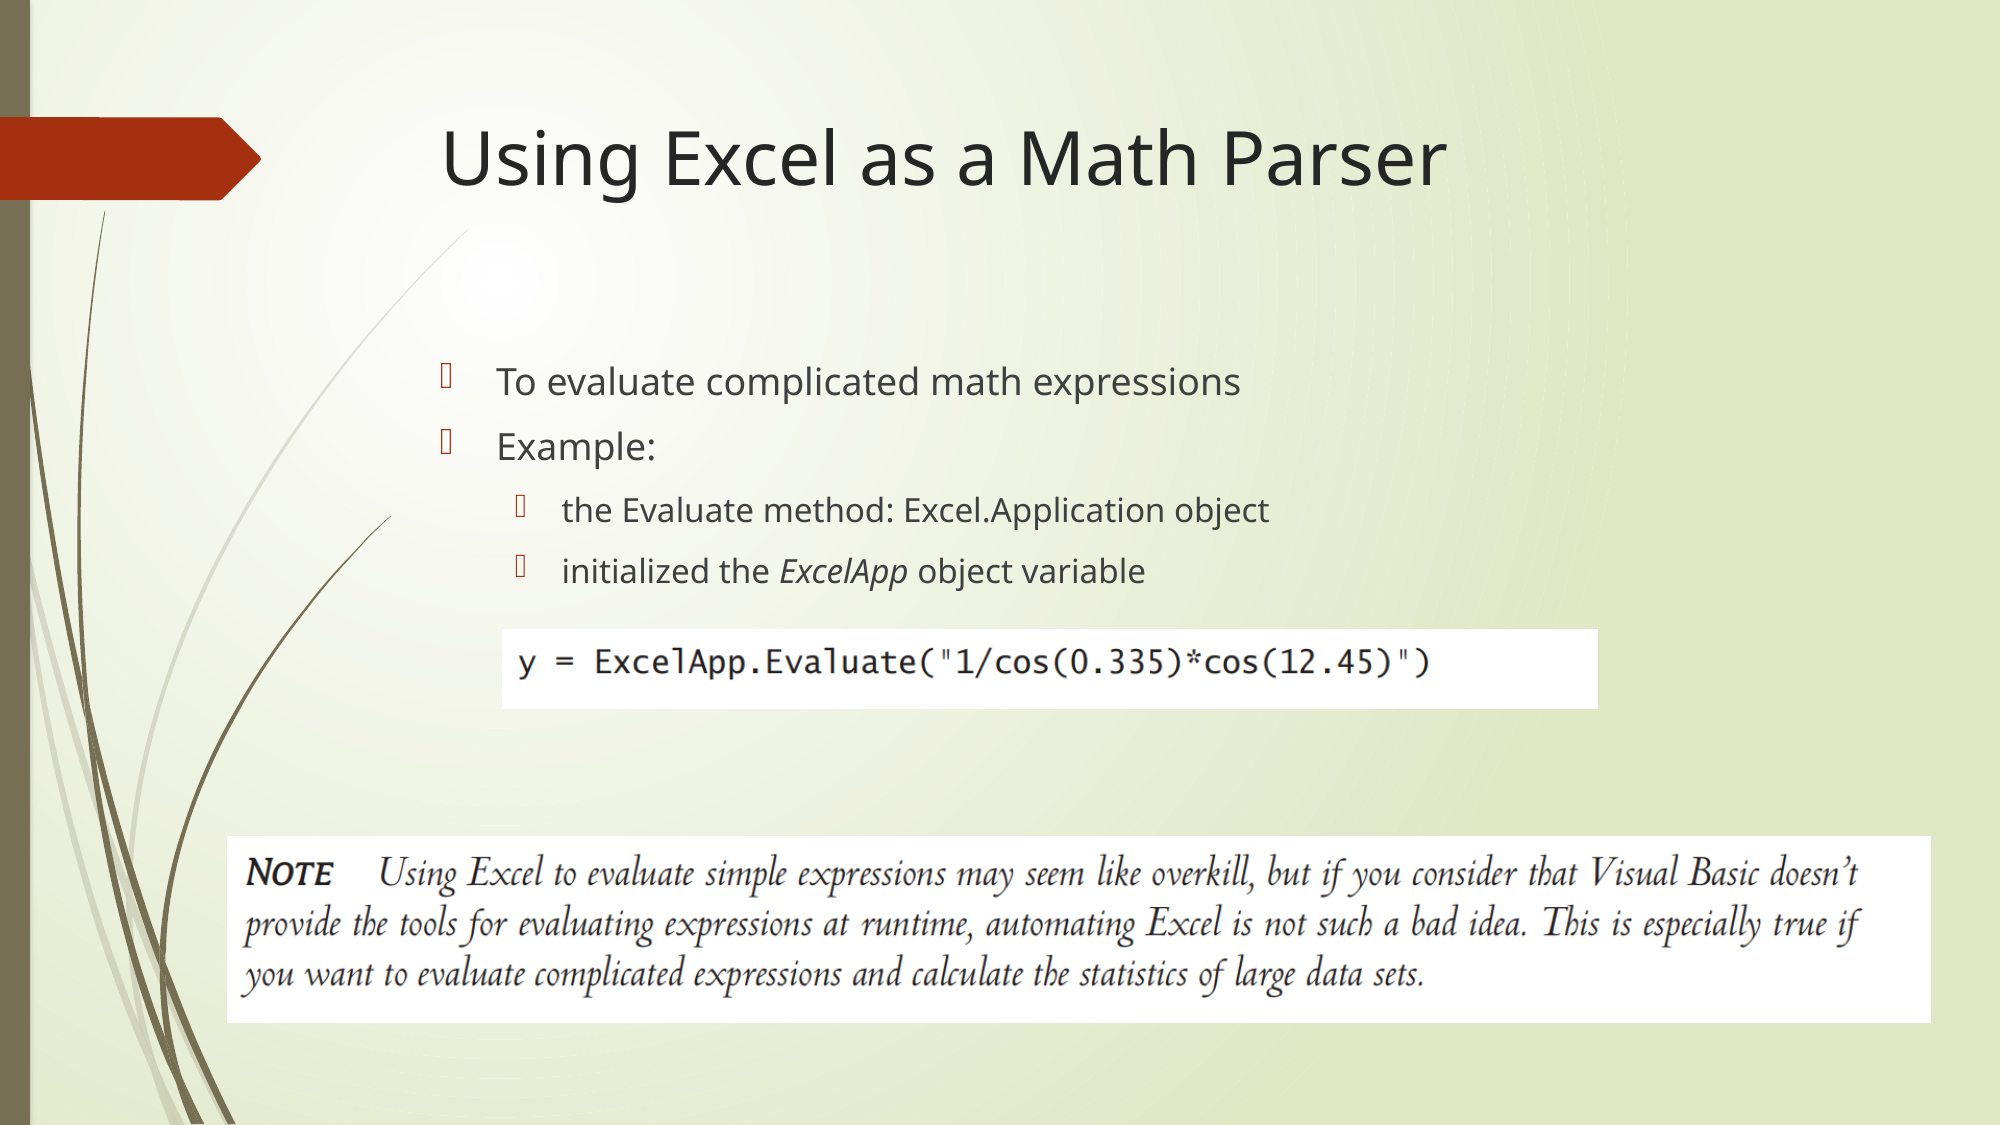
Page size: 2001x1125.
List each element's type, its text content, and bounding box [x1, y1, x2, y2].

title Using Excel as a Math Parser [425, 102, 1888, 313]
picture [227, 835, 1932, 1023]
list To evaluate complicated math expressions Example: the Evaluate method: Excel.Application object initialized the ExcelApp object variable [424, 350, 1888, 834]
picture [501, 629, 1599, 709]
